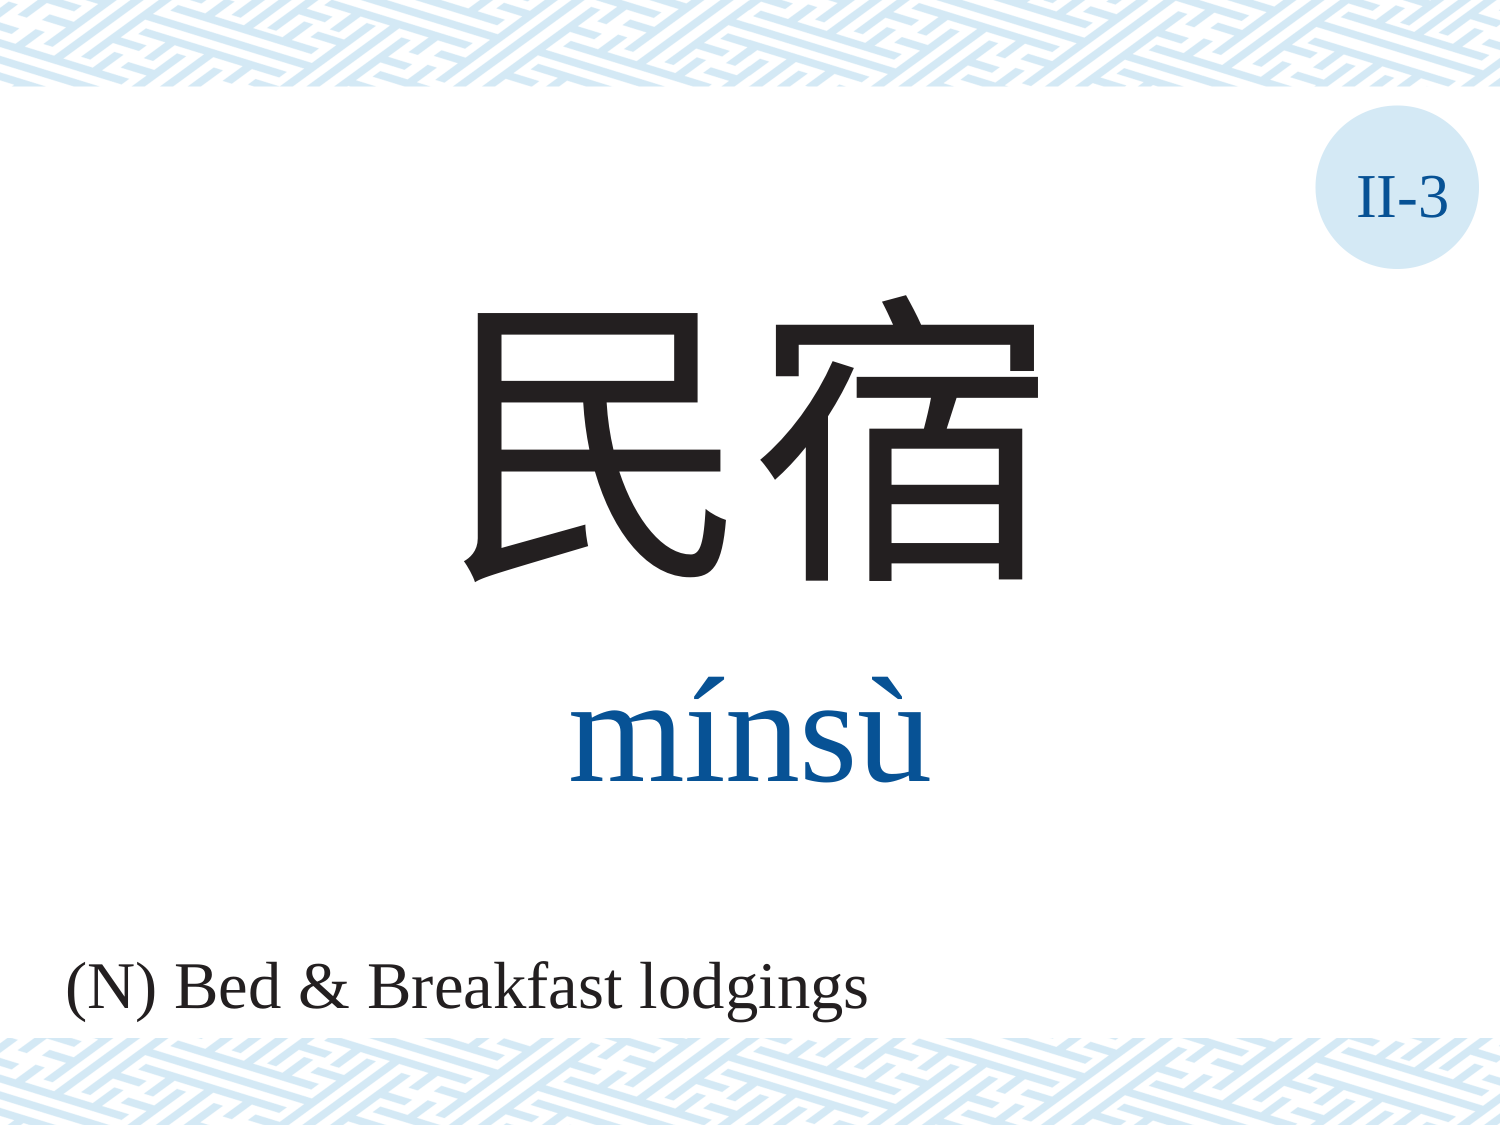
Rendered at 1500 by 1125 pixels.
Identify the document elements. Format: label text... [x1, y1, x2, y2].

text_box (N) Bed & Breakfast lodgings [62, 942, 882, 1023]
text_box II-3 民宿 mínsù [439, 154, 1451, 812]
picture [0, 0, 1500, 1125]
